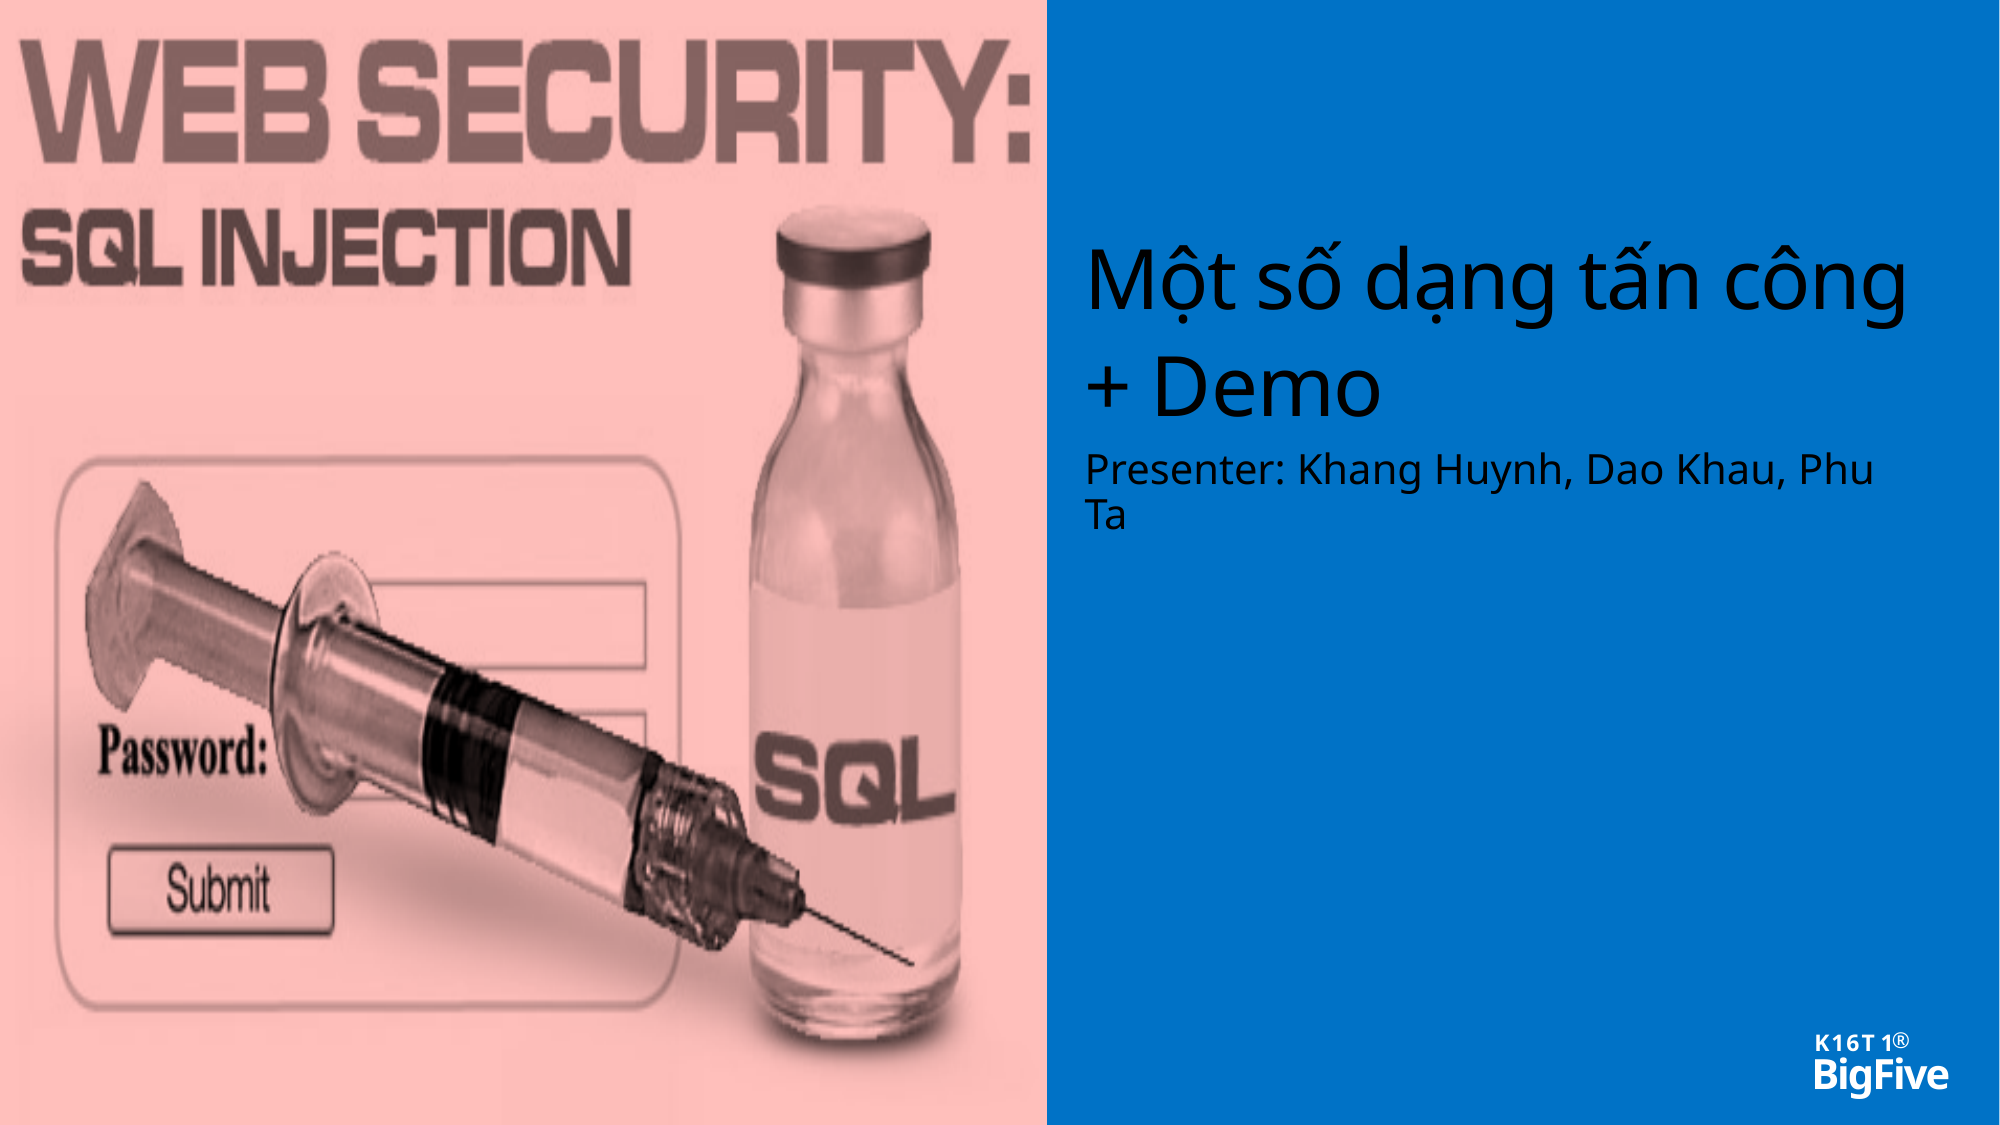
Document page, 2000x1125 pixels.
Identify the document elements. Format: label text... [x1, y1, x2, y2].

picture [0, 0, 1048, 1125]
list Presenter: Khang Huynh, Dao Khau, Phu Ta [1084, 448, 1914, 549]
list Một số dạng tấn công + Demo [1084, 237, 1912, 431]
